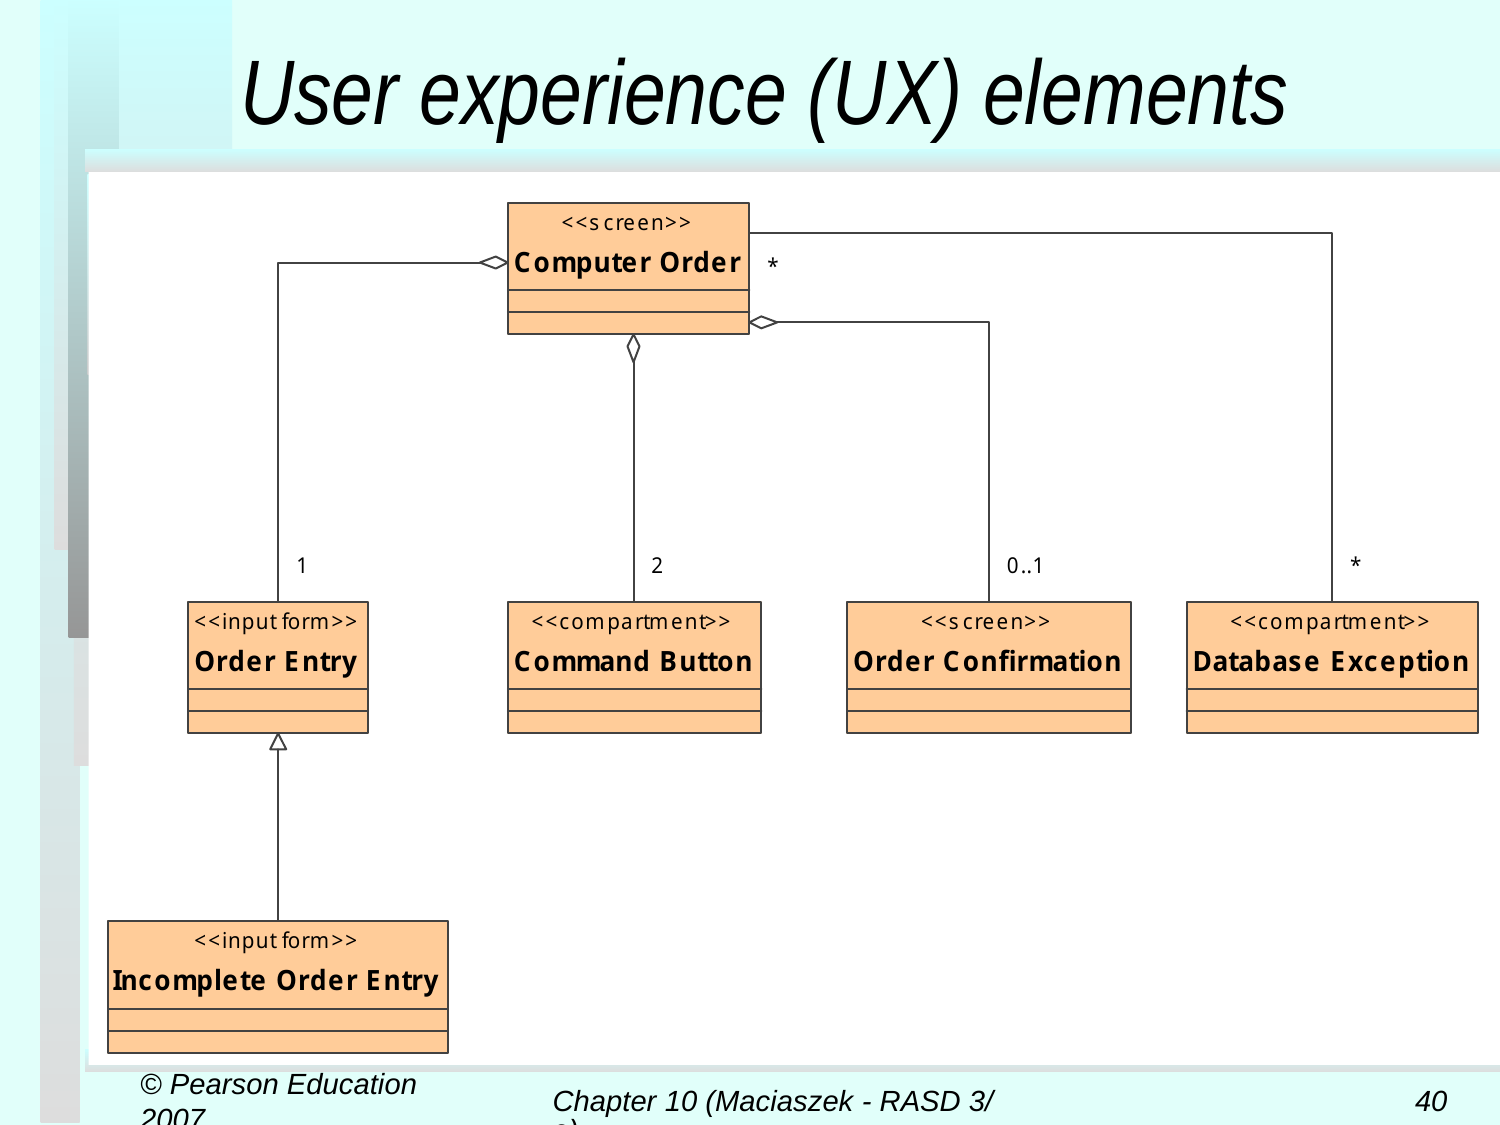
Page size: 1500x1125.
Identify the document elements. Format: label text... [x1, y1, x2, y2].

picture [88, 172, 1500, 1065]
slide_number 40 [1149, 1074, 1463, 1125]
title User experience (UX) elements [225, 0, 1500, 150]
footer Chapter 10 (Maciaszek - RASD 3/e) [537, 1074, 1013, 1125]
slide_number © Pearson Education 2007 [125, 1074, 438, 1125]
